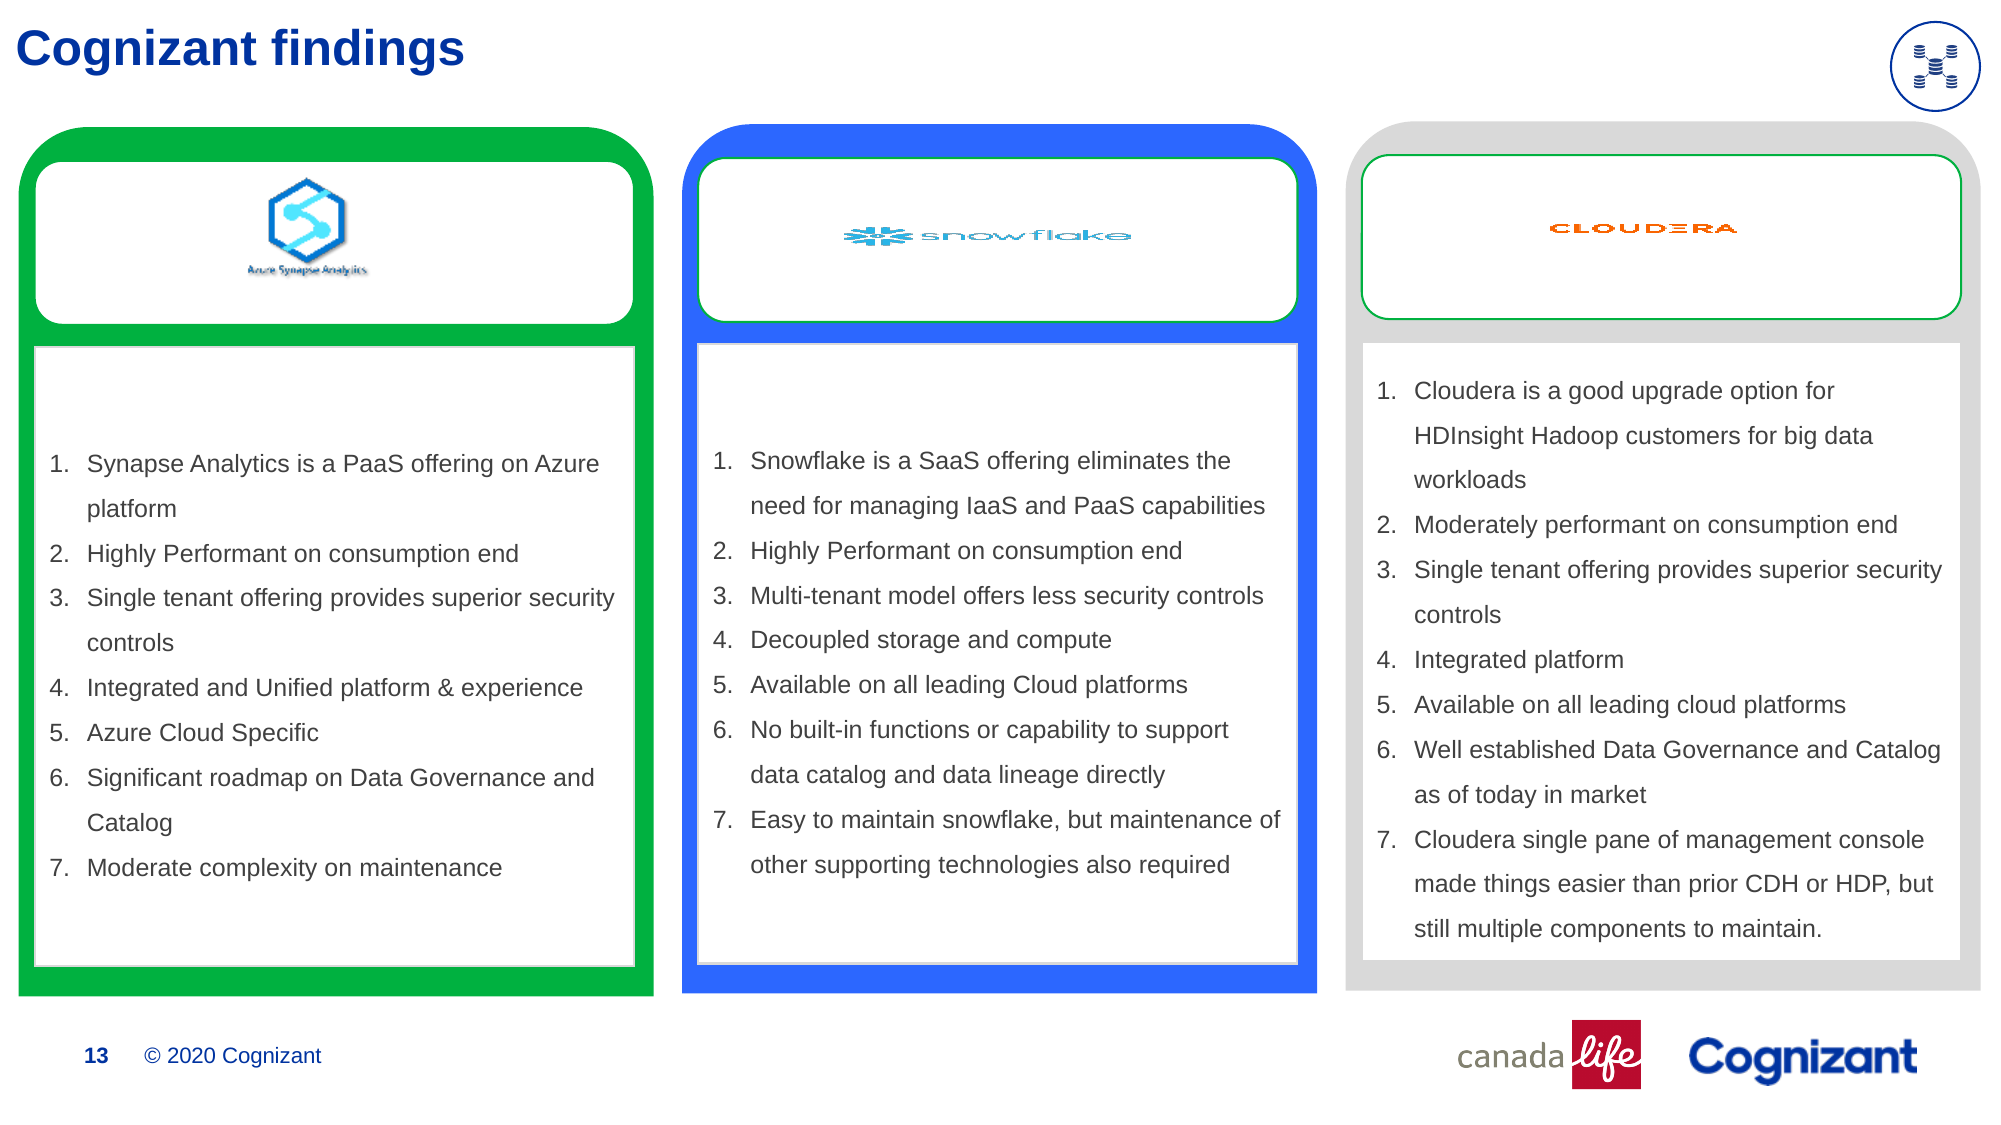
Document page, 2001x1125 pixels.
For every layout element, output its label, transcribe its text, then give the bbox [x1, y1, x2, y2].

text_box [682, 124, 1318, 994]
text_box [698, 157, 1298, 322]
text_box Synapse Analytics is a PaaS offering on Azure platform Highly Performant on consumption end Single tenant offering provides superior security controls Integrated and Unified platform & experience Azure Cloud Specific Significant roadmap on Data Governance and Catalog Moderate complexity on maintenance [34, 346, 635, 967]
text_box [34, 160, 634, 325]
text_box Cloudera is a good upgrade option for HDInsight Hadoop customers for big data workloads Moderately performant on consumption end Single tenant offering provides superior security controls Integrated platform Available on all leading cloud platforms Well established Data Governance and Catalog as of today in market Cloudera single pane of management console made things easier than prior CDH or HDP, but still multiple components to maintain. [1361, 340, 1962, 962]
picture [1689, 1037, 1917, 1086]
text_box [1889, 20, 1982, 113]
picture [1911, 42, 1960, 90]
title Cognizant findings [15, 21, 2000, 158]
text_box Snowflake is a SaaS offering eliminates the need for managing IaaS and PaaS capabilities Highly Performant on consumption end Multi-tenant model offers less security controls Decoupled storage and compute Available on all leading Cloud platforms No built-in functions or capability to support data catalog and data lineage directly Easy to maintain snowflake, but maintenance of other supporting technologies also required [697, 343, 1298, 965]
picture [1454, 1018, 1645, 1091]
picture [1512, 201, 1776, 255]
text_box [18, 127, 654, 997]
text_box [1345, 121, 1981, 991]
slide_number 13 [84, 1041, 135, 1068]
text_box [1361, 155, 1962, 320]
picture [243, 175, 371, 282]
picture [817, 189, 1159, 285]
